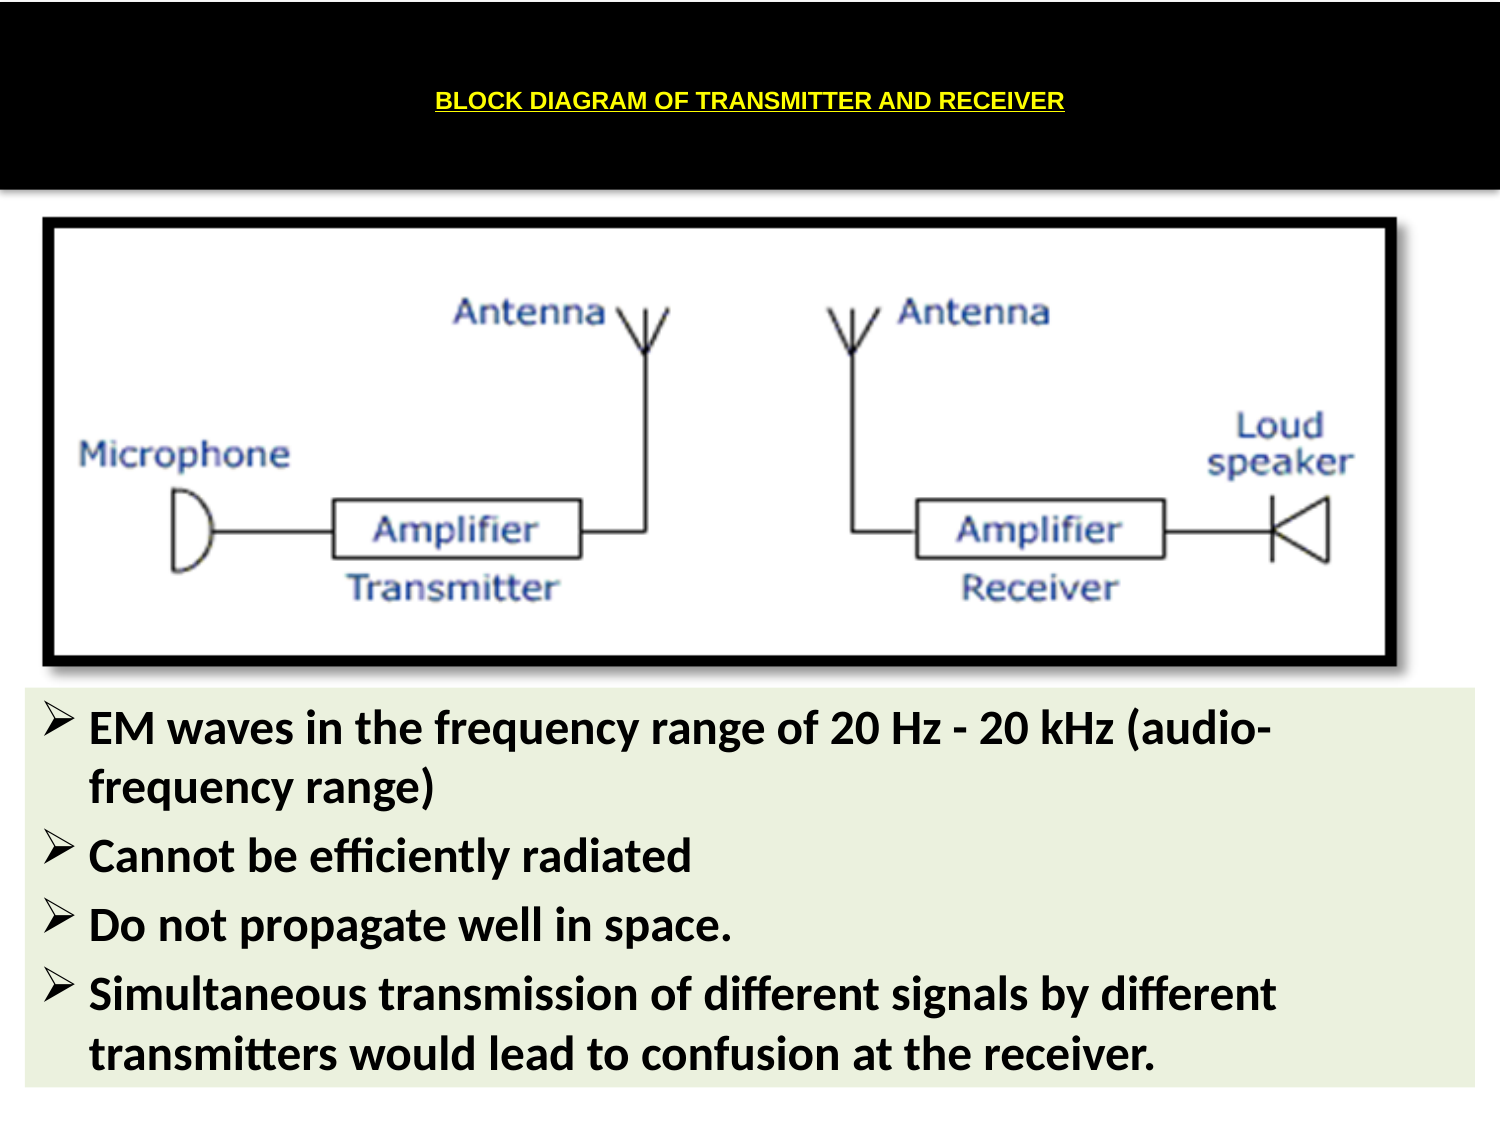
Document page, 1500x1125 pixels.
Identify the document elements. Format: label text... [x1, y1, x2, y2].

list EM waves in the frequency range of 20 Hz - 20 kHz (audio-frequency range) Cannot be efficiently radiated Do not propagate well in space. Simultaneous transmission of different signals by different transmitters would lead to confusion at the receiver. [24, 687, 1475, 1088]
title BLOCK DIAGRAM OF TRANSMITTER AND RECEIVER [0, 2, 1500, 190]
picture [34, 210, 1423, 691]
